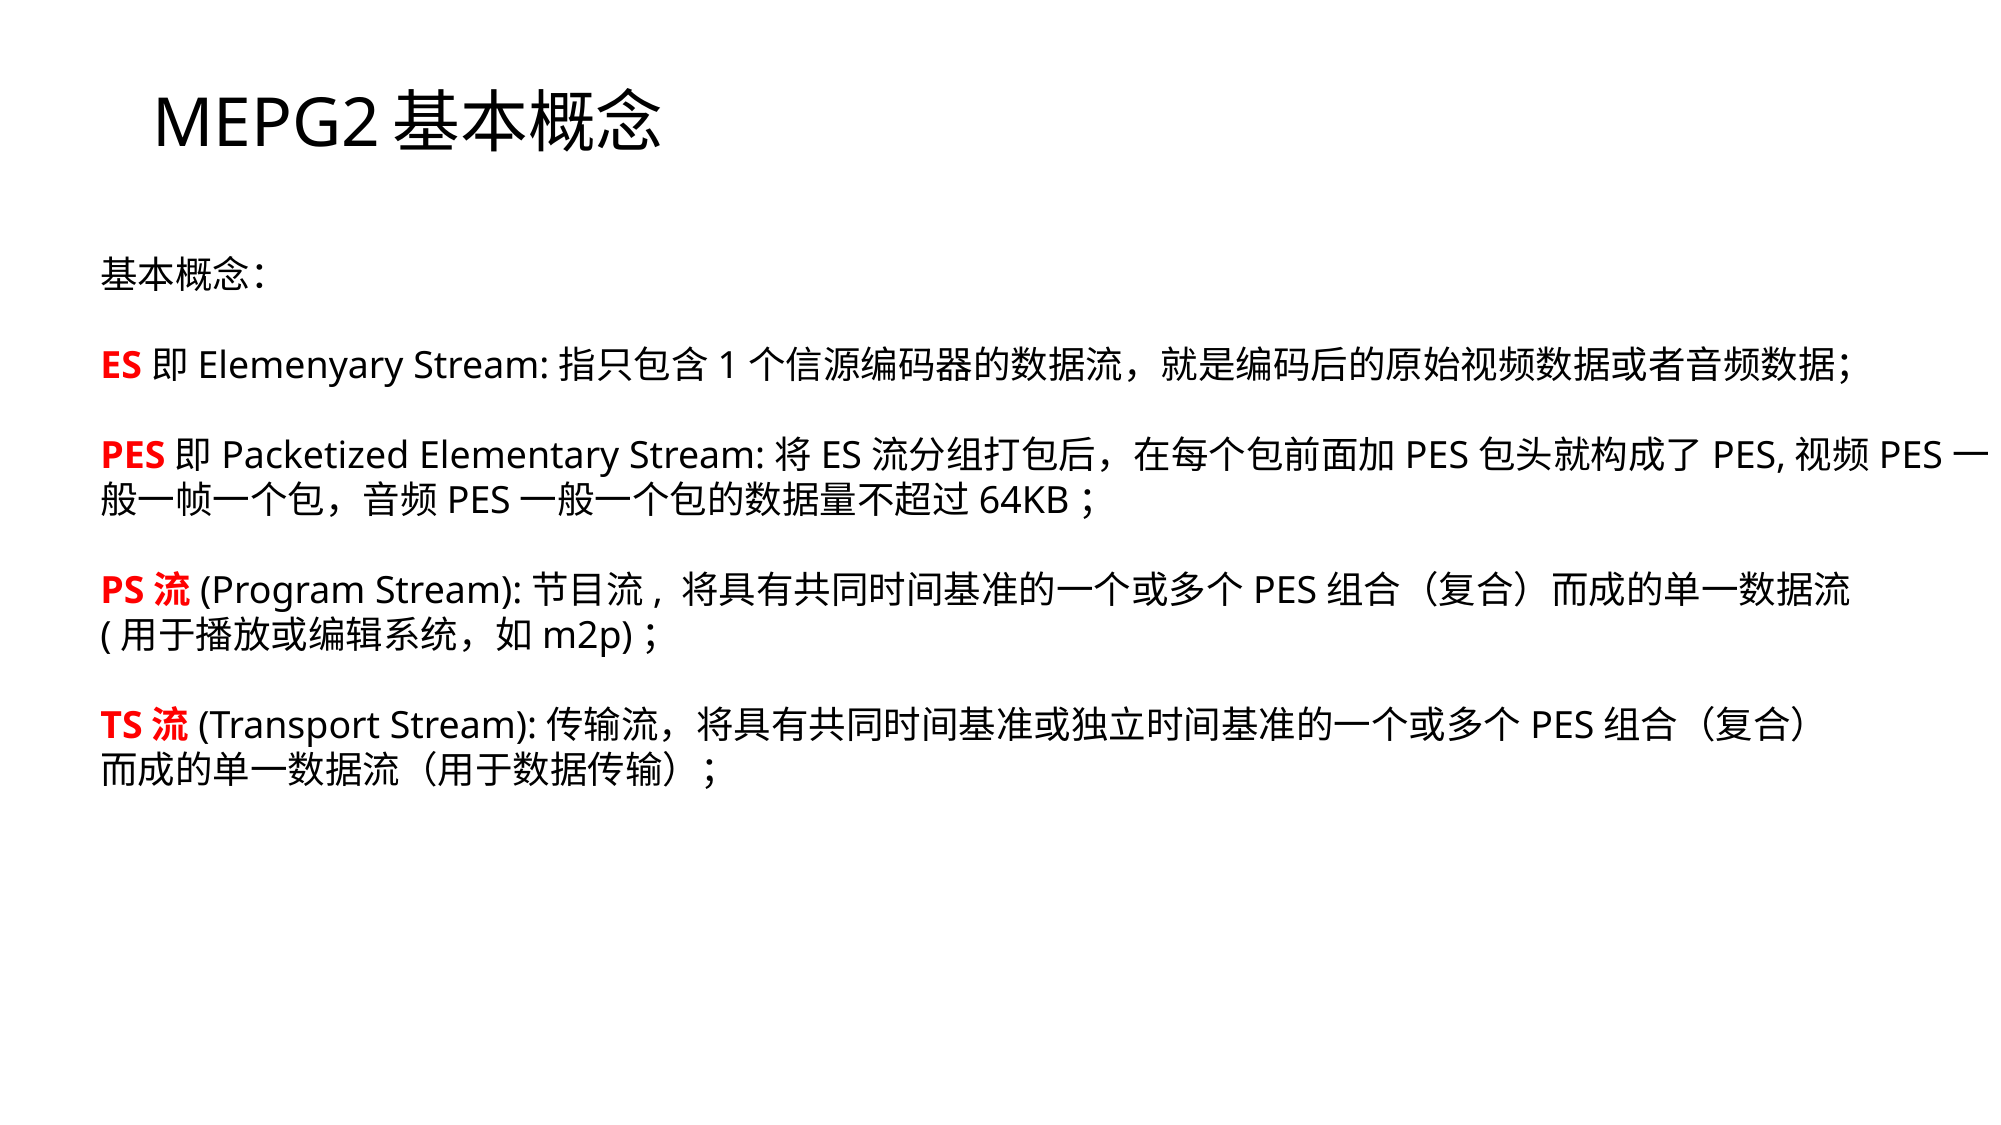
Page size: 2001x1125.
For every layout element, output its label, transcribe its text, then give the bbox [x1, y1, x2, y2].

title MEPG2基本概念 [137, 61, 730, 187]
text_box 基本概念： ES即Elemenyary Stream:指只包含1个信源编码器的数据流，就是编码后的原始视频数据或者音频数据； PES即Packetized Elementary Stream:将ES流分组打包后，在每个包前面加PES包头就构成了PES,视频PES一 般一帧一个包，音频PES一般一个包的数据量不超过64KB； PS流(Program Stream):节目流, 将具有共同时间基准的一个或多个PES组合（复合）而成的单一数据流 (用于播放或编辑系统，如m2p)； TS流(Transport Stream):传输流，将具有共同时间基准或独立时间基准的一个或多个PES组合（复合） 而成的单一数据流（用于数据传输）； [85, 243, 2000, 798]
